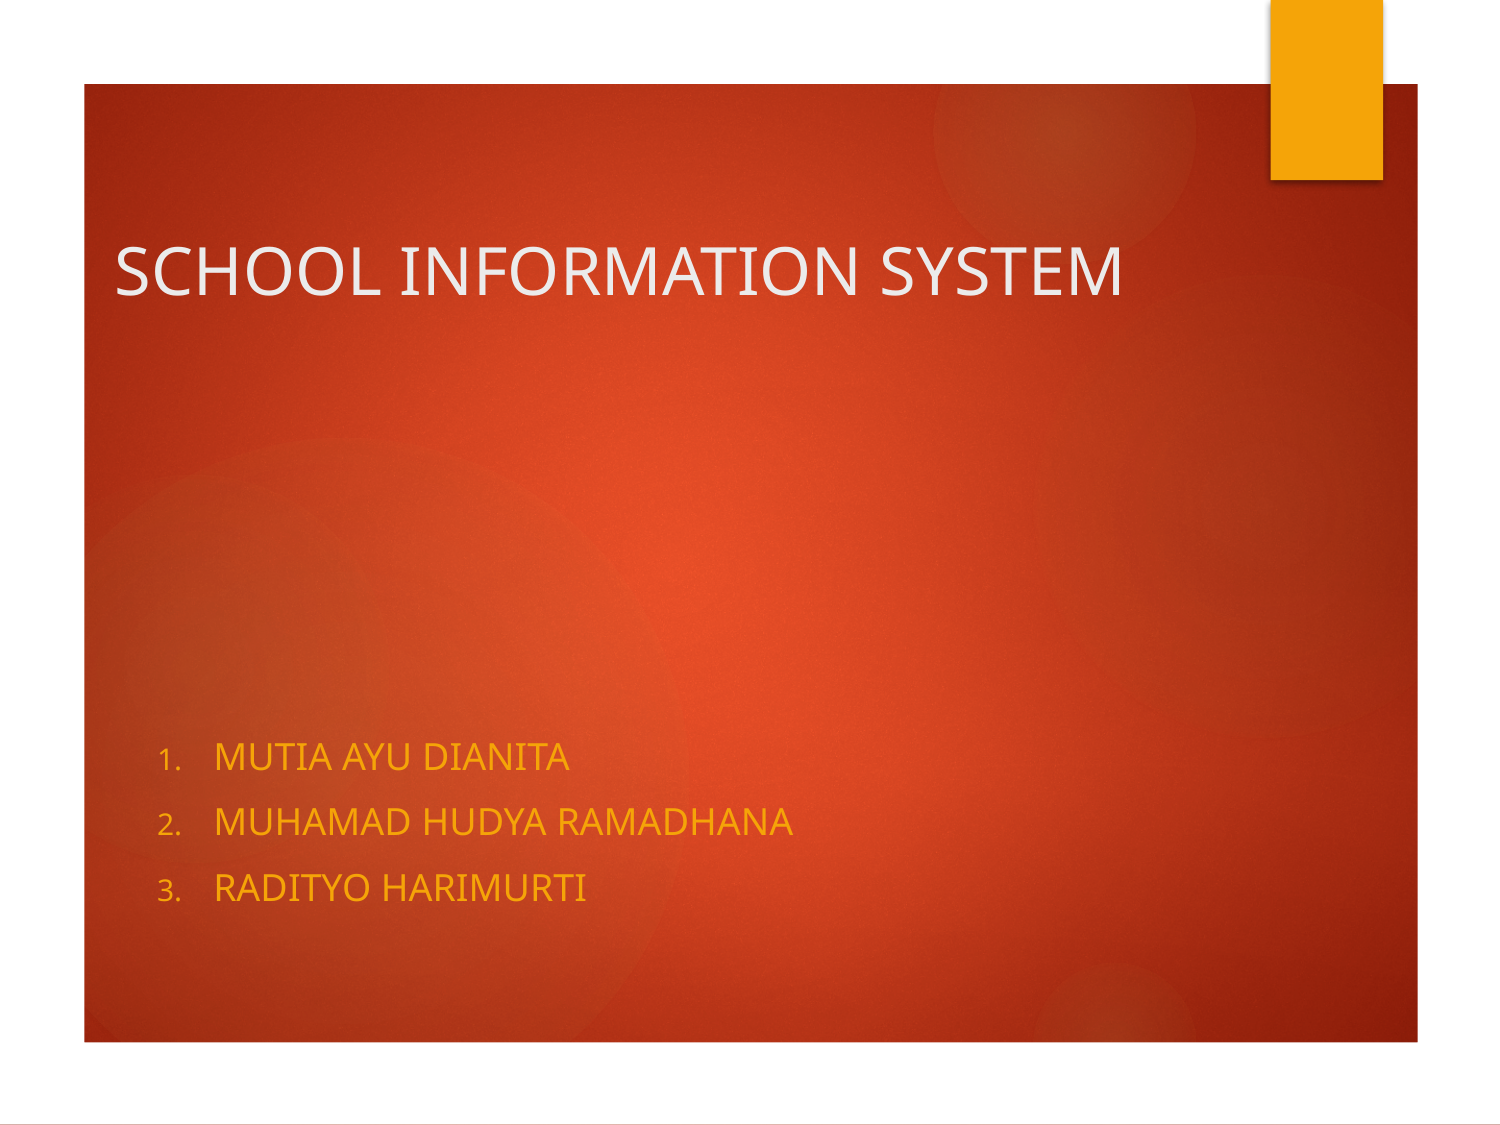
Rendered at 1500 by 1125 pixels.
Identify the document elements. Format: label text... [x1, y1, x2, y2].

title SCHOOL INFORMATION SYSTEM [99, 75, 1375, 317]
subtitle Mutia Ayu Dianita MuhamAD hudya Ramadhana Radityo harimurti [142, 725, 1113, 925]
